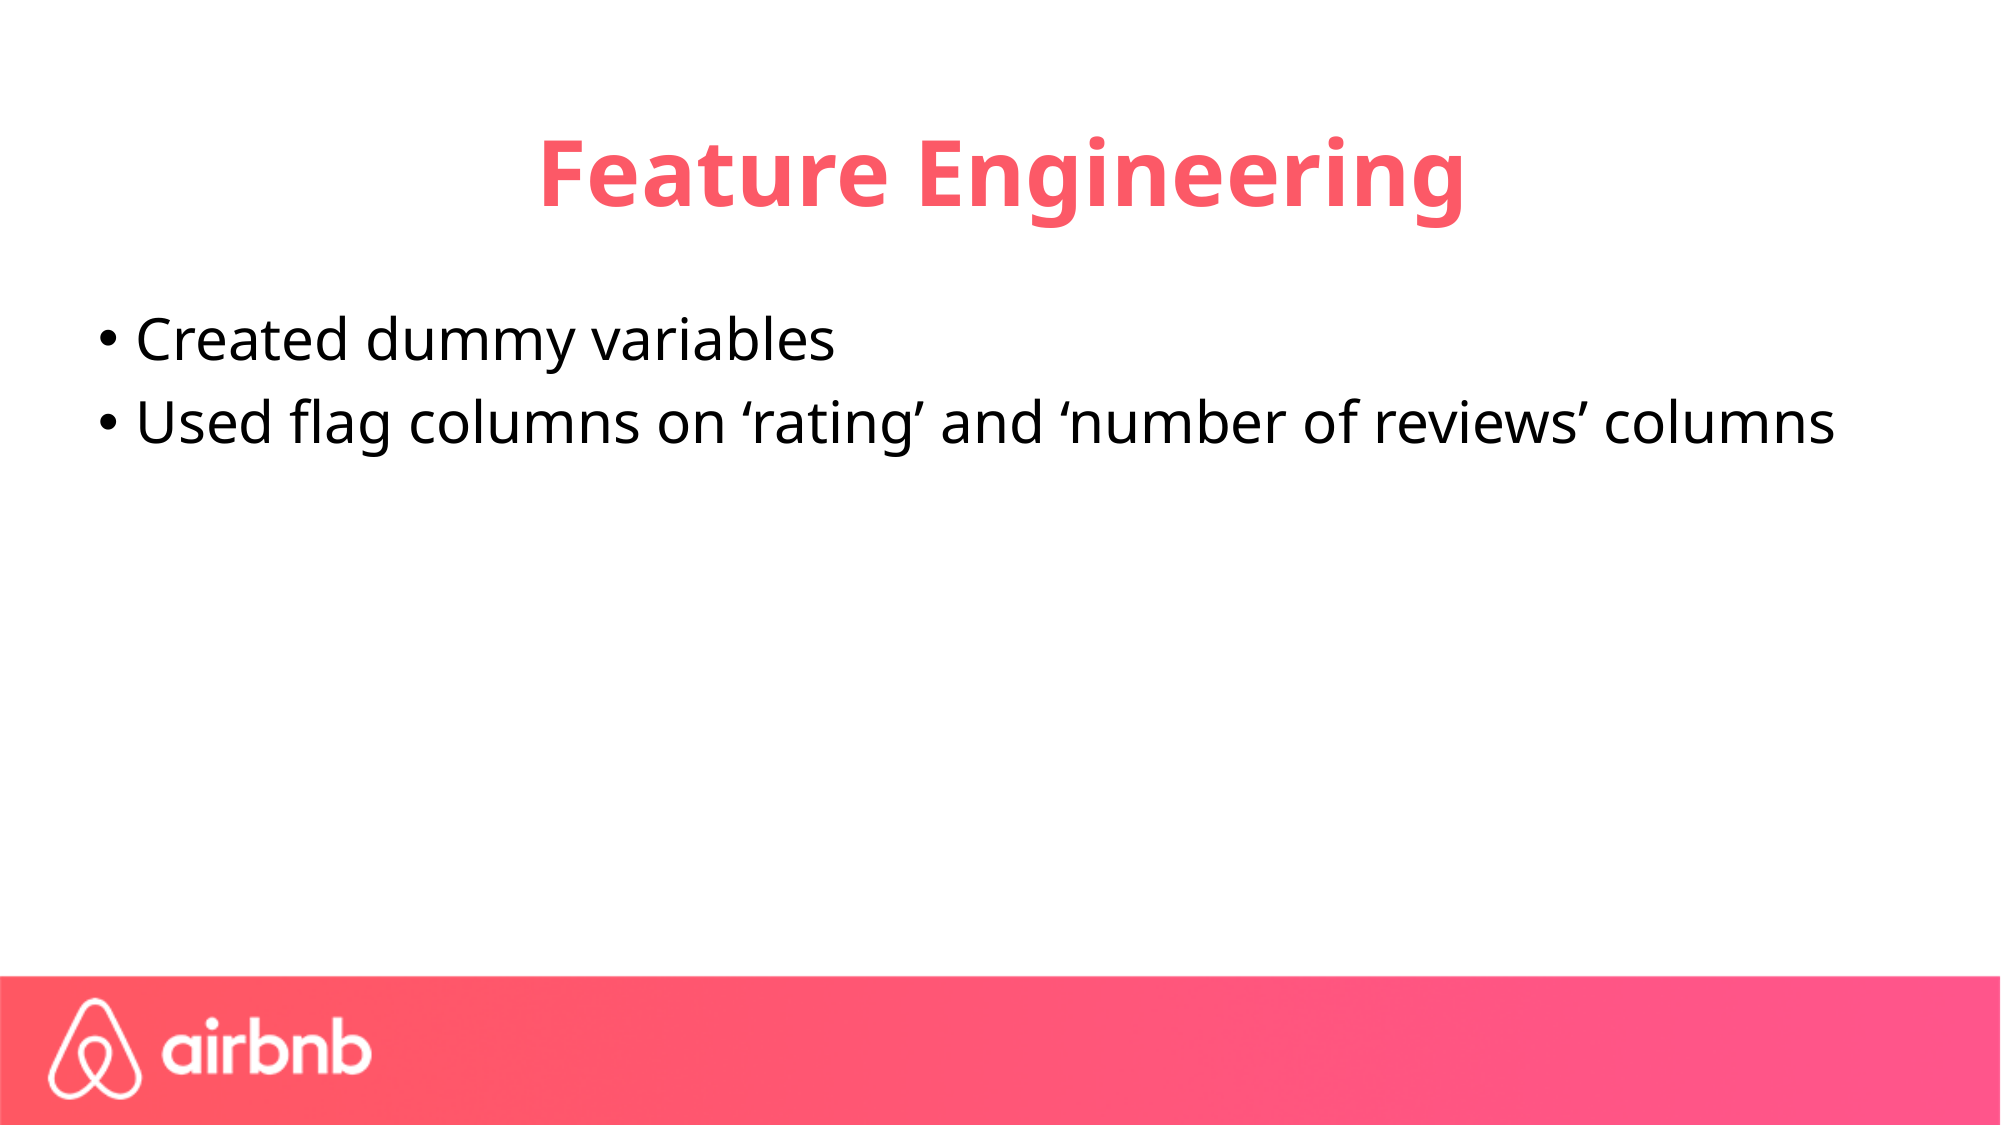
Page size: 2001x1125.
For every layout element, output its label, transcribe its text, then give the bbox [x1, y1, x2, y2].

picture [0, 0, 2001, 1125]
title Feature Engineering [83, 68, 1923, 286]
list Created dummy variables Used flag columns on ‘rating’ and ‘number of reviews’ columns [83, 302, 1923, 965]
